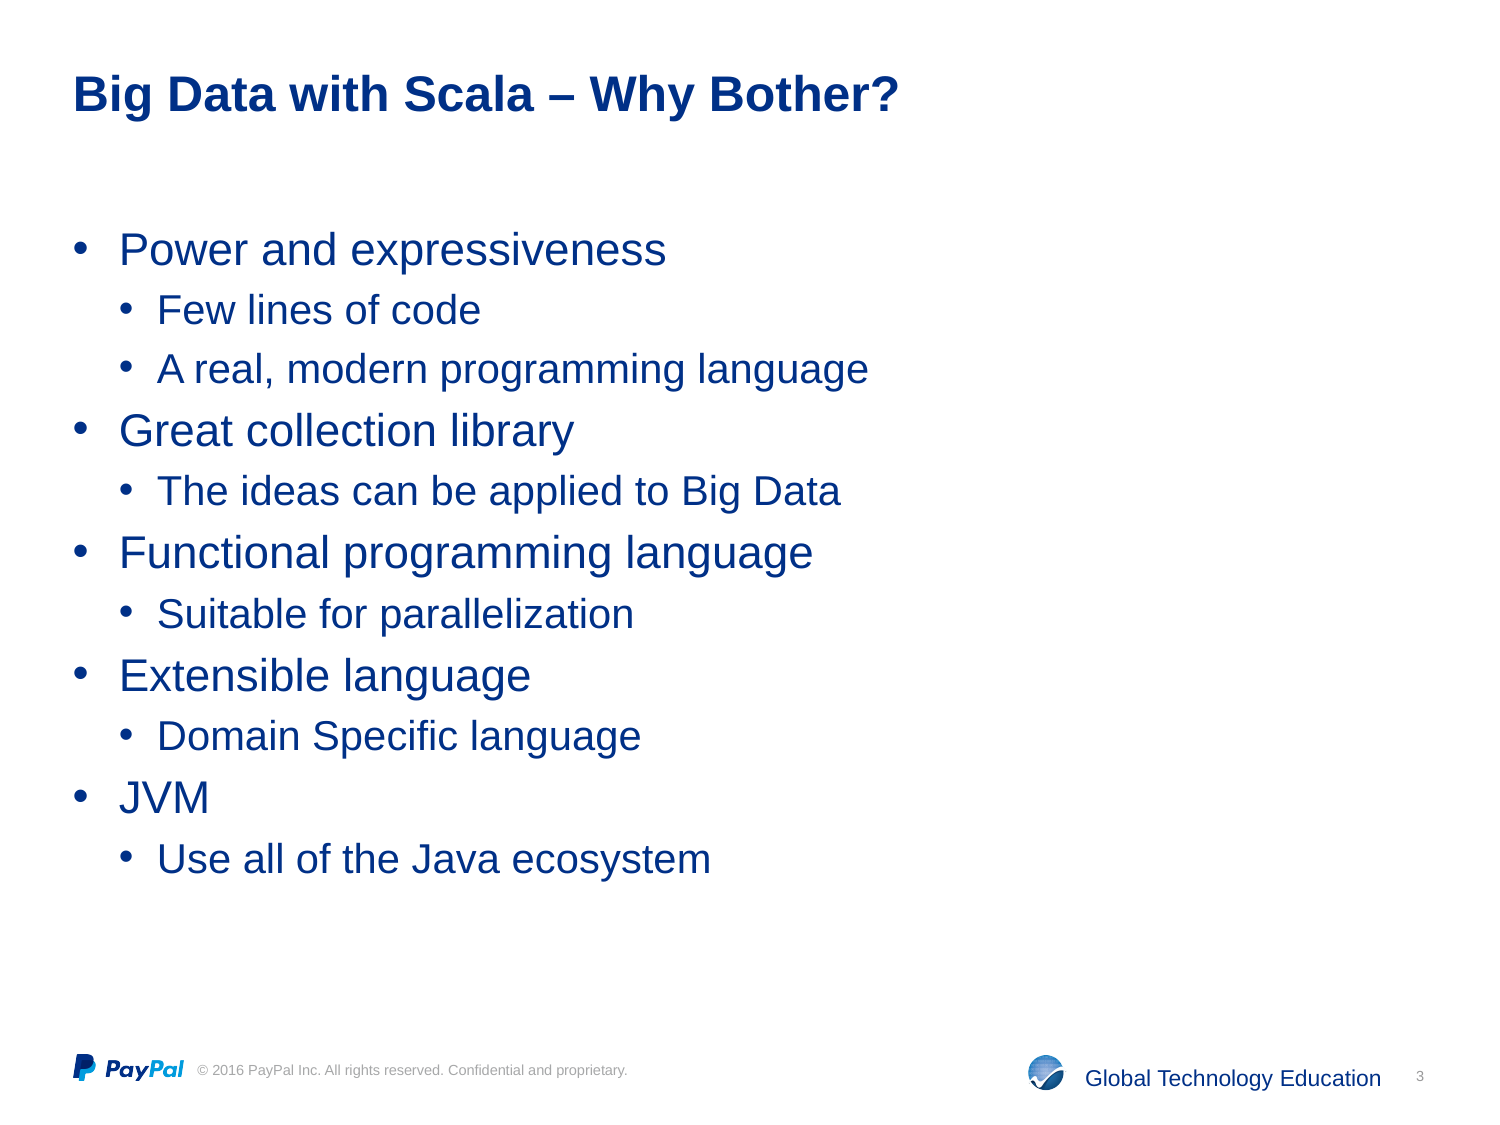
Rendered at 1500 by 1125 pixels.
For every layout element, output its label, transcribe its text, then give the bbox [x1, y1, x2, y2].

slide_number 3 [1383, 1045, 1439, 1106]
picture [73, 1054, 184, 1081]
picture [1023, 1050, 1070, 1095]
list Power and expressiveness Few lines of code A real, modern programming language Great collection library The ideas can be applied to Big Data Functional programming language Suitable for parallelization Extensible language Domain Specific language JVM Use all of the Java ecosystem [57, 212, 1409, 1029]
title Big Data with Scala – Why Bother? [58, 53, 1409, 151]
